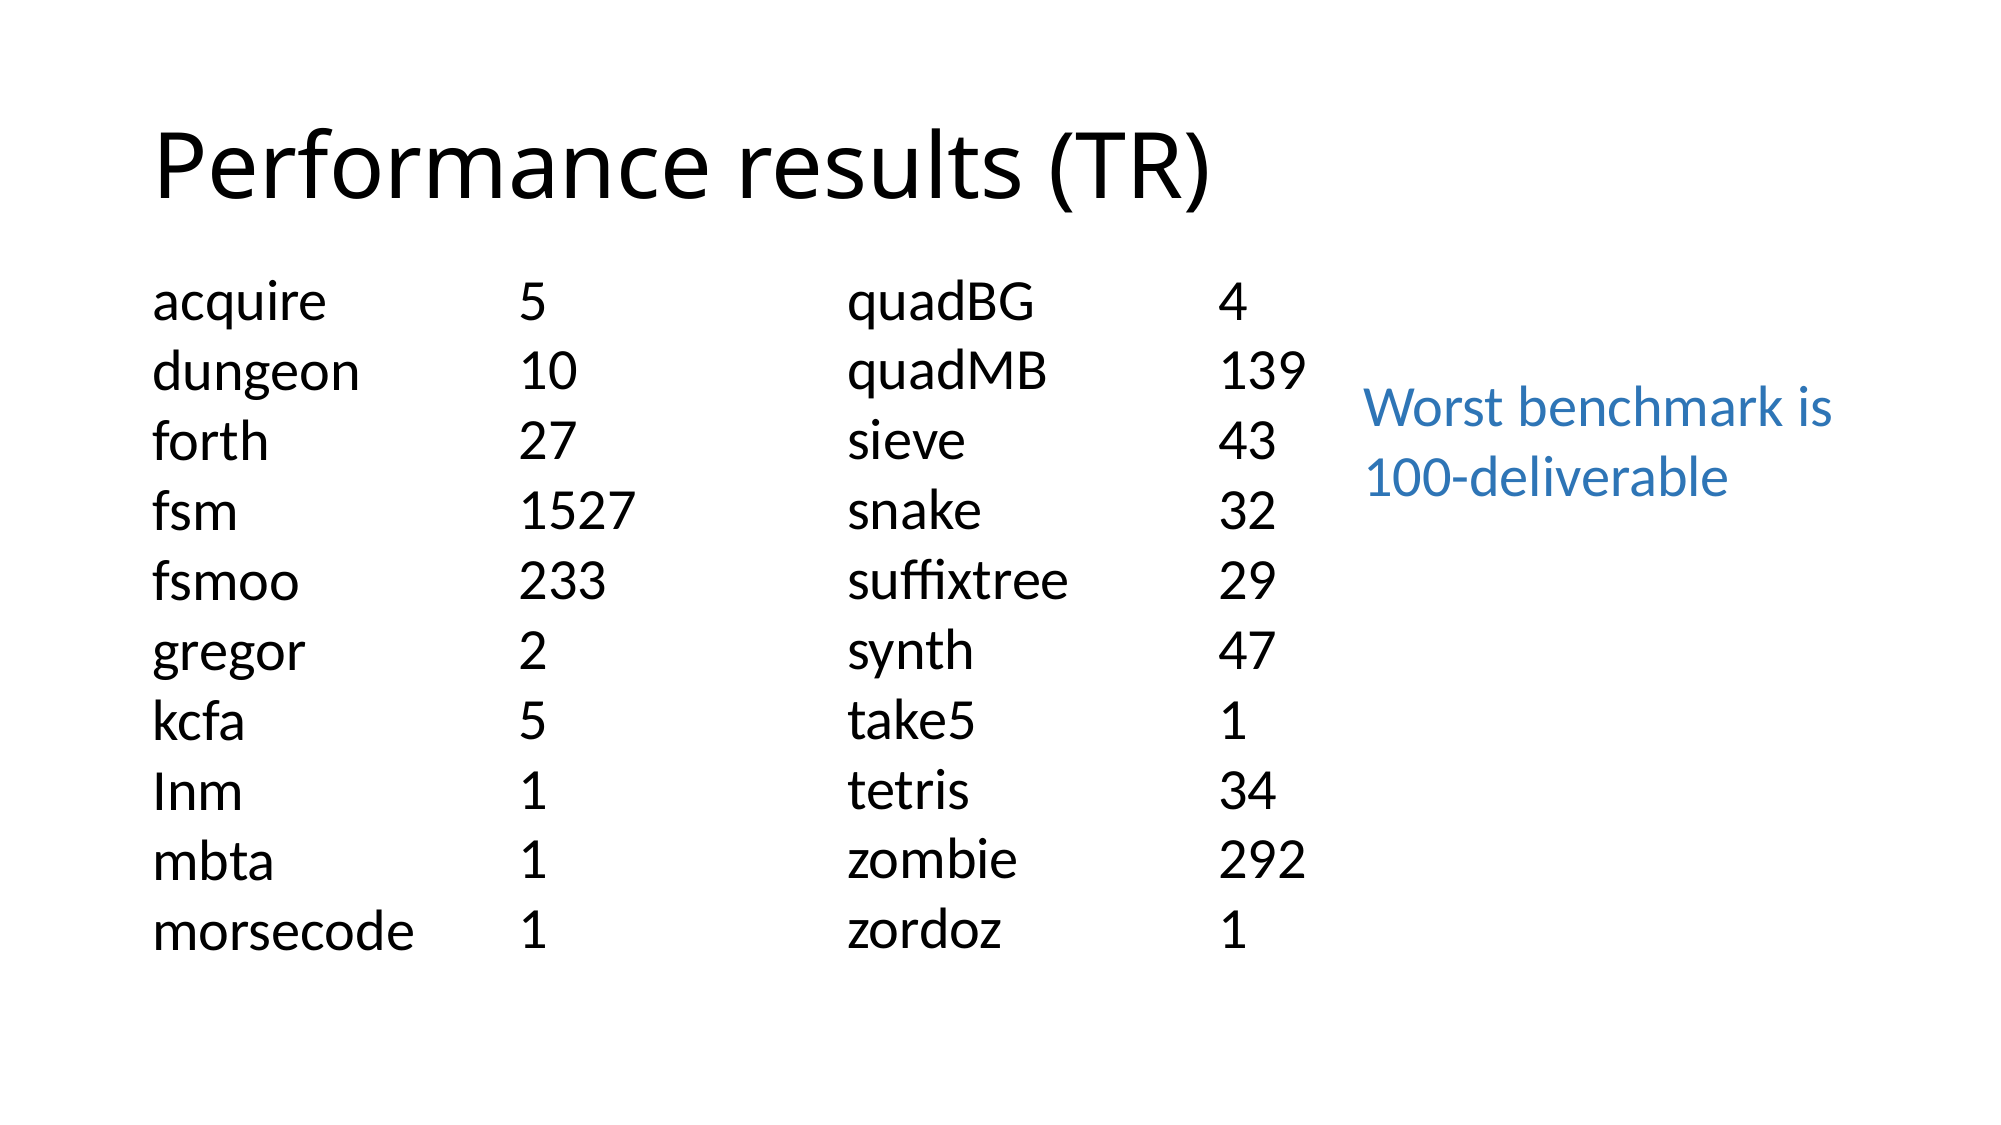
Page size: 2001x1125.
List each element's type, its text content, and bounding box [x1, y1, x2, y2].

text_box 4 139 43 32 29 47 1 34 292 1 [1203, 254, 1718, 1076]
list acquire dungeon forth fsm fsmoo gregor kcfa Inm mbta morsecode [137, 254, 503, 1076]
text_box Worst benchmark is 100-deliverable [1348, 361, 1961, 516]
title Performance results (TR) [137, 59, 1863, 278]
text_box quadBG quadMB sieve snake suffixtree synth take5 tetris zombie zordoz [832, 254, 1203, 1076]
text_box 5 10 27 1527 233 2 5 1 1 1 [503, 254, 687, 1076]
